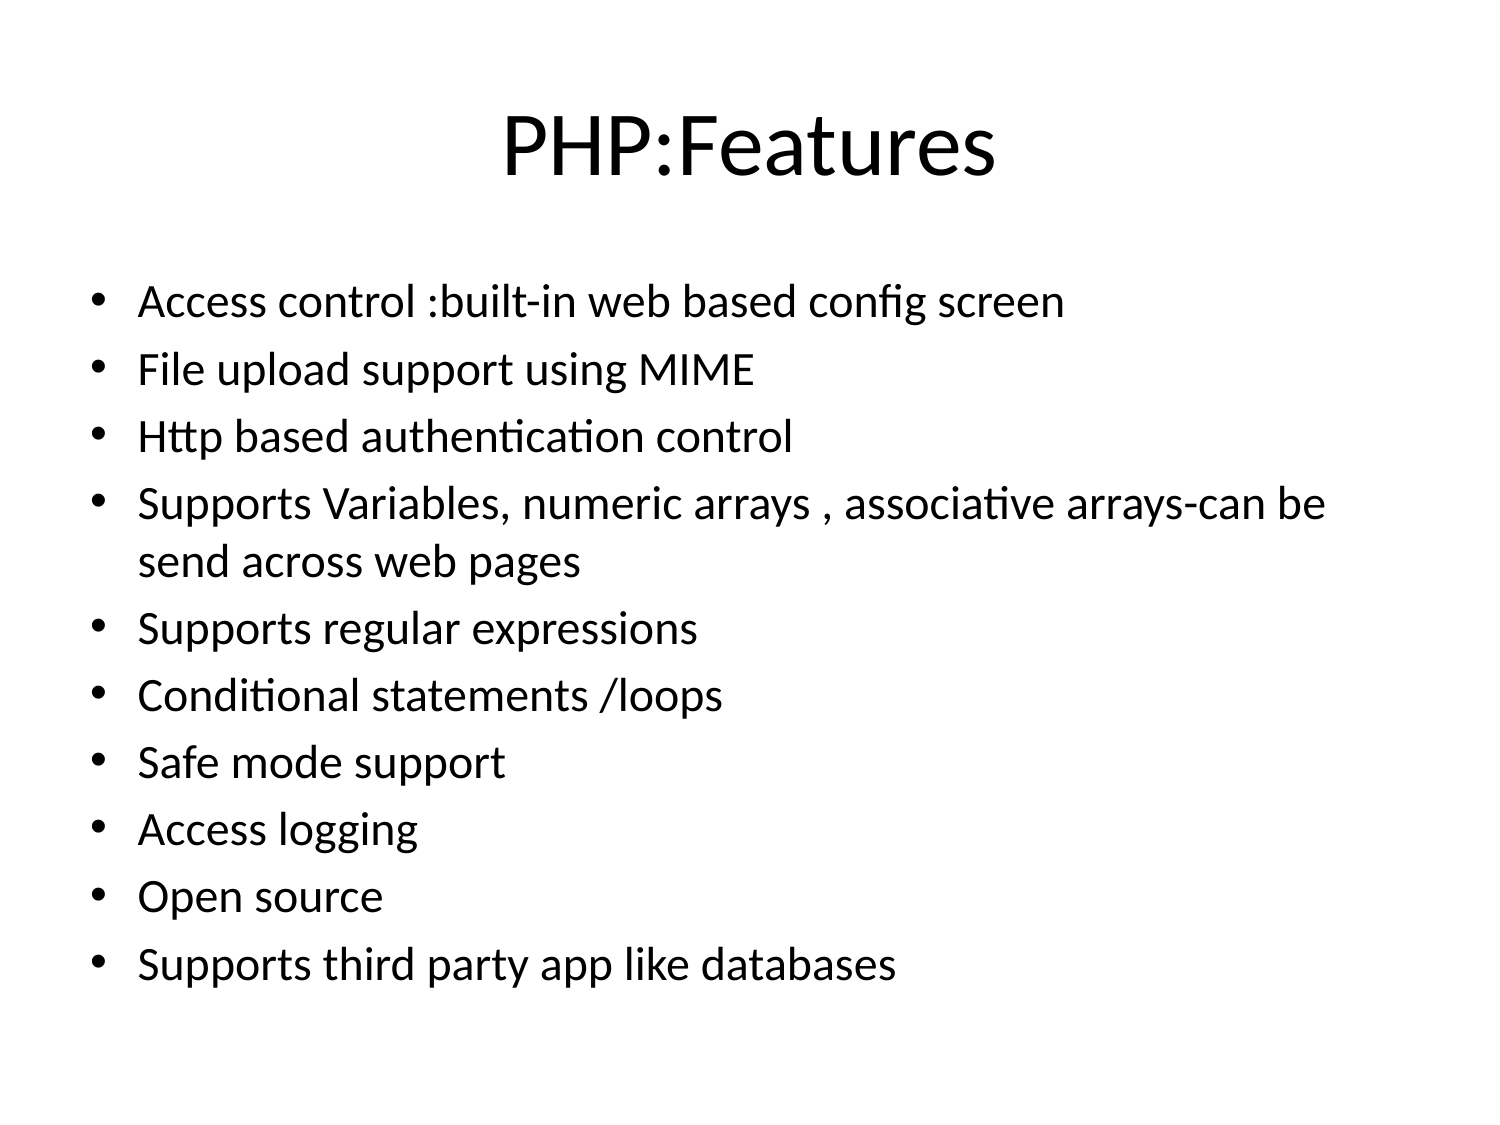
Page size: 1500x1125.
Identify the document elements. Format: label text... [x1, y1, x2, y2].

list Access control :built-in web based config screen File upload support using MIME Http based authentication control Supports Variables, numeric arrays , associative arrays-can be send across web pages Supports regular expressions Conditional statements /loops Safe mode support Access logging Open source Supports third party app like databases [75, 262, 1425, 1005]
title PHP:Features [75, 45, 1425, 233]
